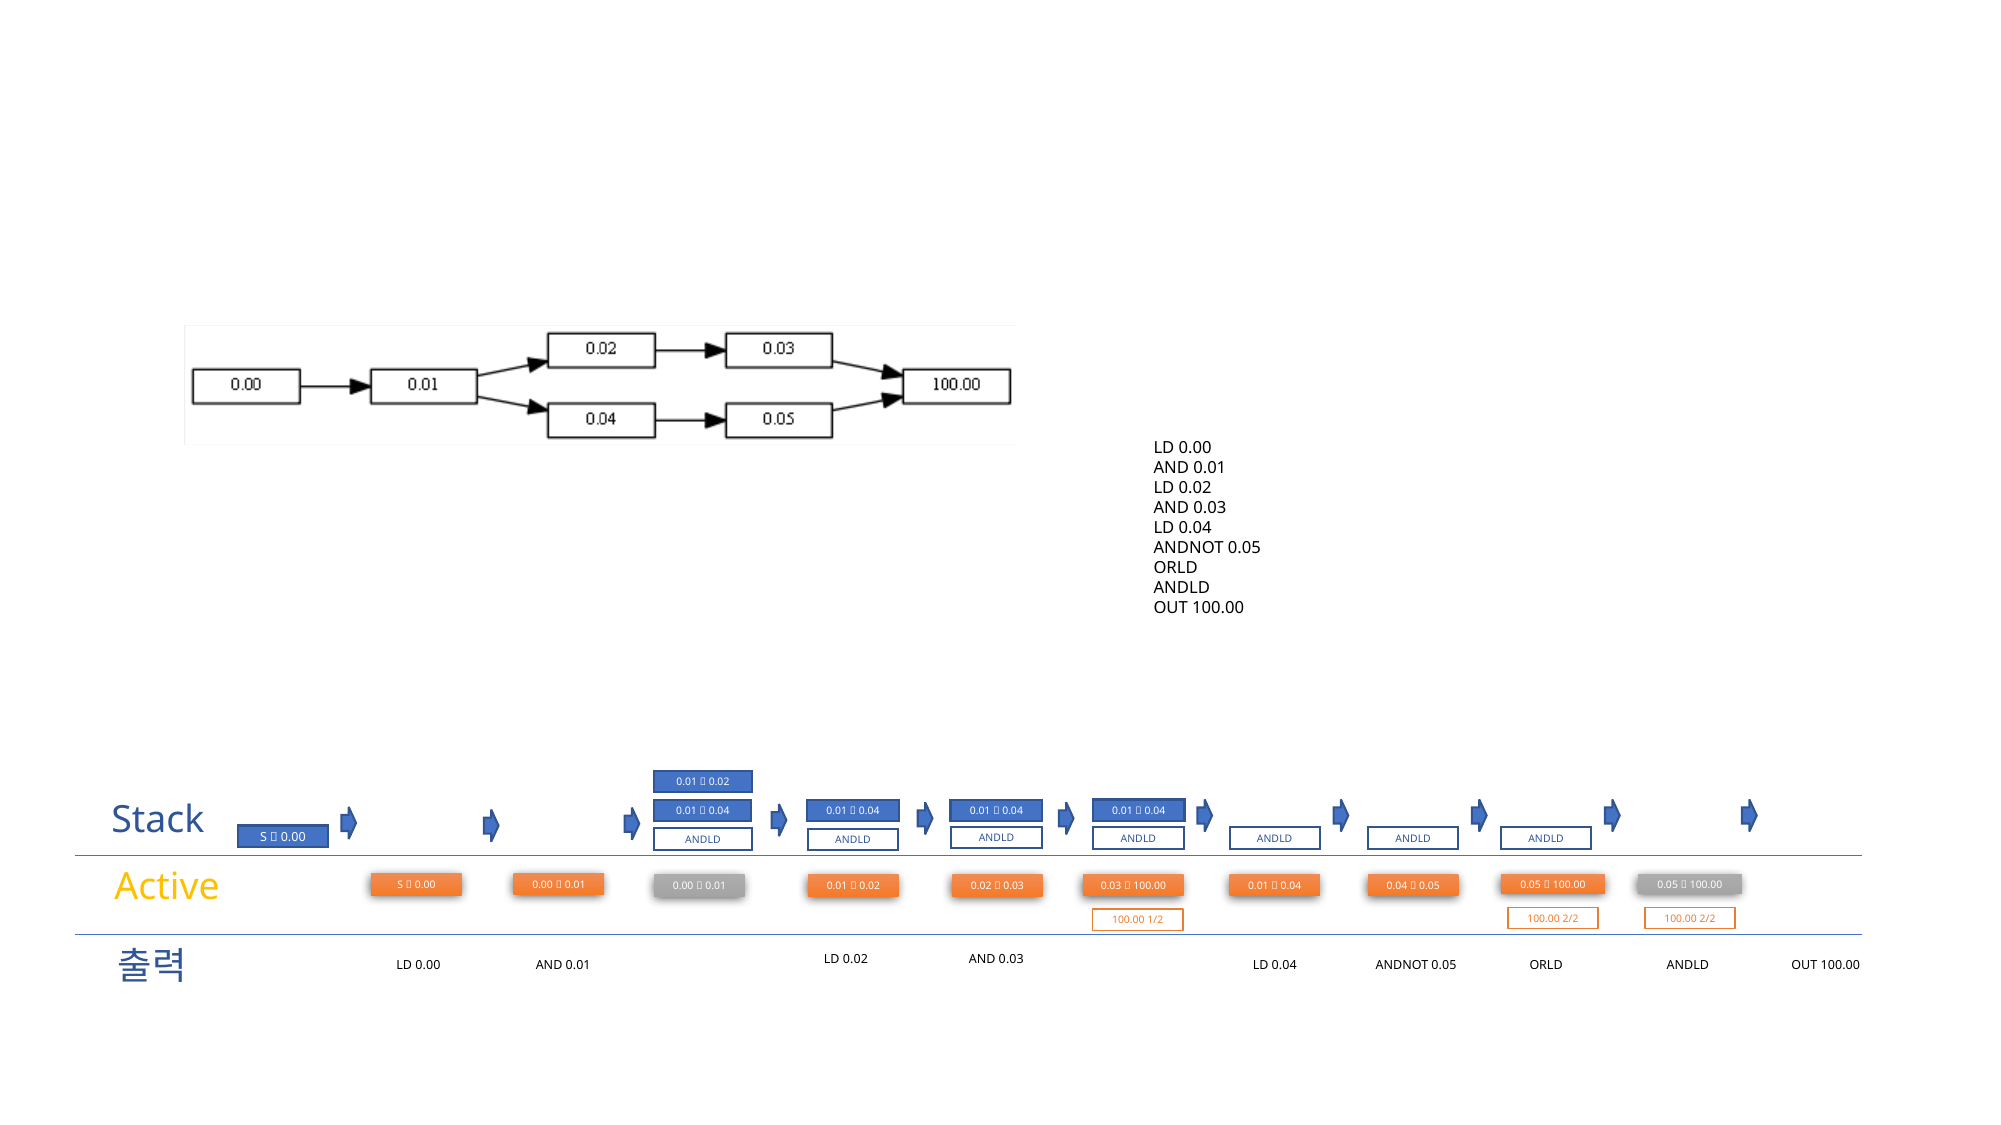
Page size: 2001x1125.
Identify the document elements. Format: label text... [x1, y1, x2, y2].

text_box [482, 809, 500, 843]
text_box ANDLD [807, 828, 899, 851]
text_box 0.01  0.04 [806, 799, 900, 822]
text_box [1603, 798, 1621, 832]
text_box [916, 801, 934, 835]
text_box 100.00 1/2 [1092, 909, 1183, 931]
text_box ANDLD [1500, 826, 1592, 850]
text_box 0.01  0.02 [808, 874, 899, 897]
text_box [1470, 798, 1488, 832]
text_box LD 0.02 [809, 943, 883, 974]
text_box ANDLD [950, 826, 1043, 849]
text_box 0.01  0.04 [949, 799, 1043, 822]
text_box 0.02  0.03 [952, 874, 1043, 897]
text_box 0.05  100.00 [1638, 874, 1742, 894]
text_box [1332, 798, 1350, 832]
text_box 0.00  0.01 [513, 873, 605, 895]
text_box [1740, 798, 1758, 832]
text_box AND 0.03 [954, 943, 1039, 974]
text_box [623, 807, 641, 841]
text_box S  0.00 [371, 873, 462, 896]
text_box [1196, 799, 1214, 833]
text_box [340, 806, 358, 840]
text_box LD 0.00 [381, 949, 456, 980]
text_box [770, 803, 788, 837]
text_box 0.00  0.01 [654, 874, 745, 897]
text_box 0.05  100.00 [1501, 874, 1605, 894]
text_box 0.04  0.05 [1368, 874, 1459, 896]
picture [183, 325, 1016, 446]
text_box S  0.00 [237, 824, 329, 848]
text_box 출력 [102, 935, 202, 995]
text_box 0.01  0.04 [1229, 874, 1320, 896]
text_box [1057, 801, 1075, 835]
text_box 100.00 2/2 [1644, 907, 1736, 929]
text_box ANDLD [1092, 826, 1185, 850]
text_box ANDNOT 0.05 [1360, 949, 1472, 979]
text_box LD 0.04 [1238, 949, 1312, 979]
text_box ORLD [1514, 949, 1578, 979]
text_box ANDLD [1651, 949, 1725, 979]
text_box ANDLD [1367, 826, 1459, 850]
text_box 0.03  100.00 [1083, 874, 1184, 896]
text_box Active [99, 856, 235, 915]
text_box 0.01  0.02 [653, 770, 753, 793]
text_box 0.01  0.04 [1092, 798, 1186, 822]
text_box OUT 100.00 [1776, 949, 1875, 979]
text_box ANDLD [653, 827, 753, 851]
text_box ANDLD [1229, 826, 1321, 850]
text_box LD 0.00 AND 0.01 LD 0.02 AND 0.03 LD 0.04 ANDNOT 0.05 ORLD ANDLD OUT 100.00 [1138, 429, 1276, 624]
text_box 100.00 2/2 [1507, 907, 1599, 929]
text_box 0.01  0.04 [653, 799, 752, 822]
text_box Stack [96, 788, 220, 848]
text_box AND 0.01 [521, 949, 606, 980]
